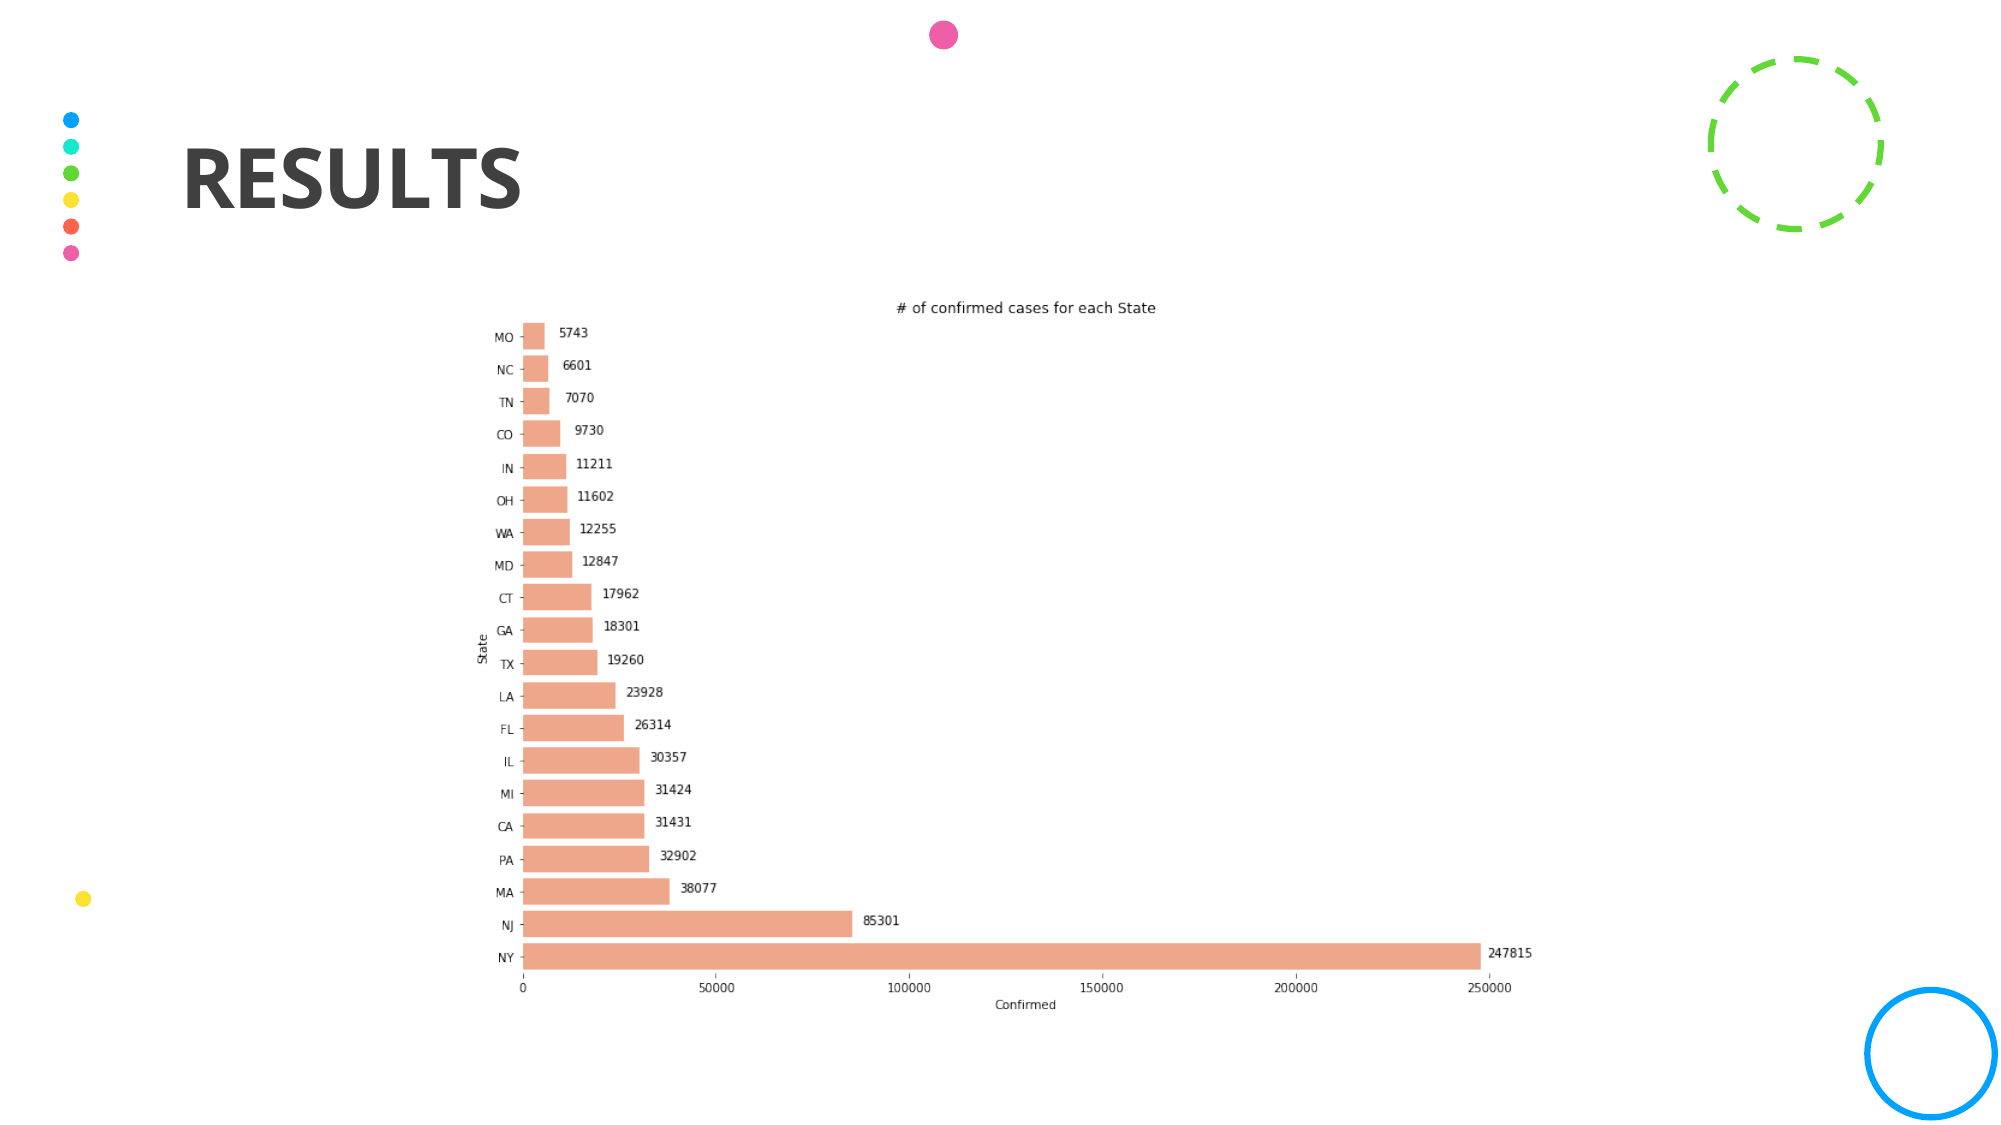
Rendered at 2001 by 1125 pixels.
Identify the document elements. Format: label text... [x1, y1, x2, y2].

picture [468, 293, 1541, 1020]
title Results [180, 69, 1830, 294]
